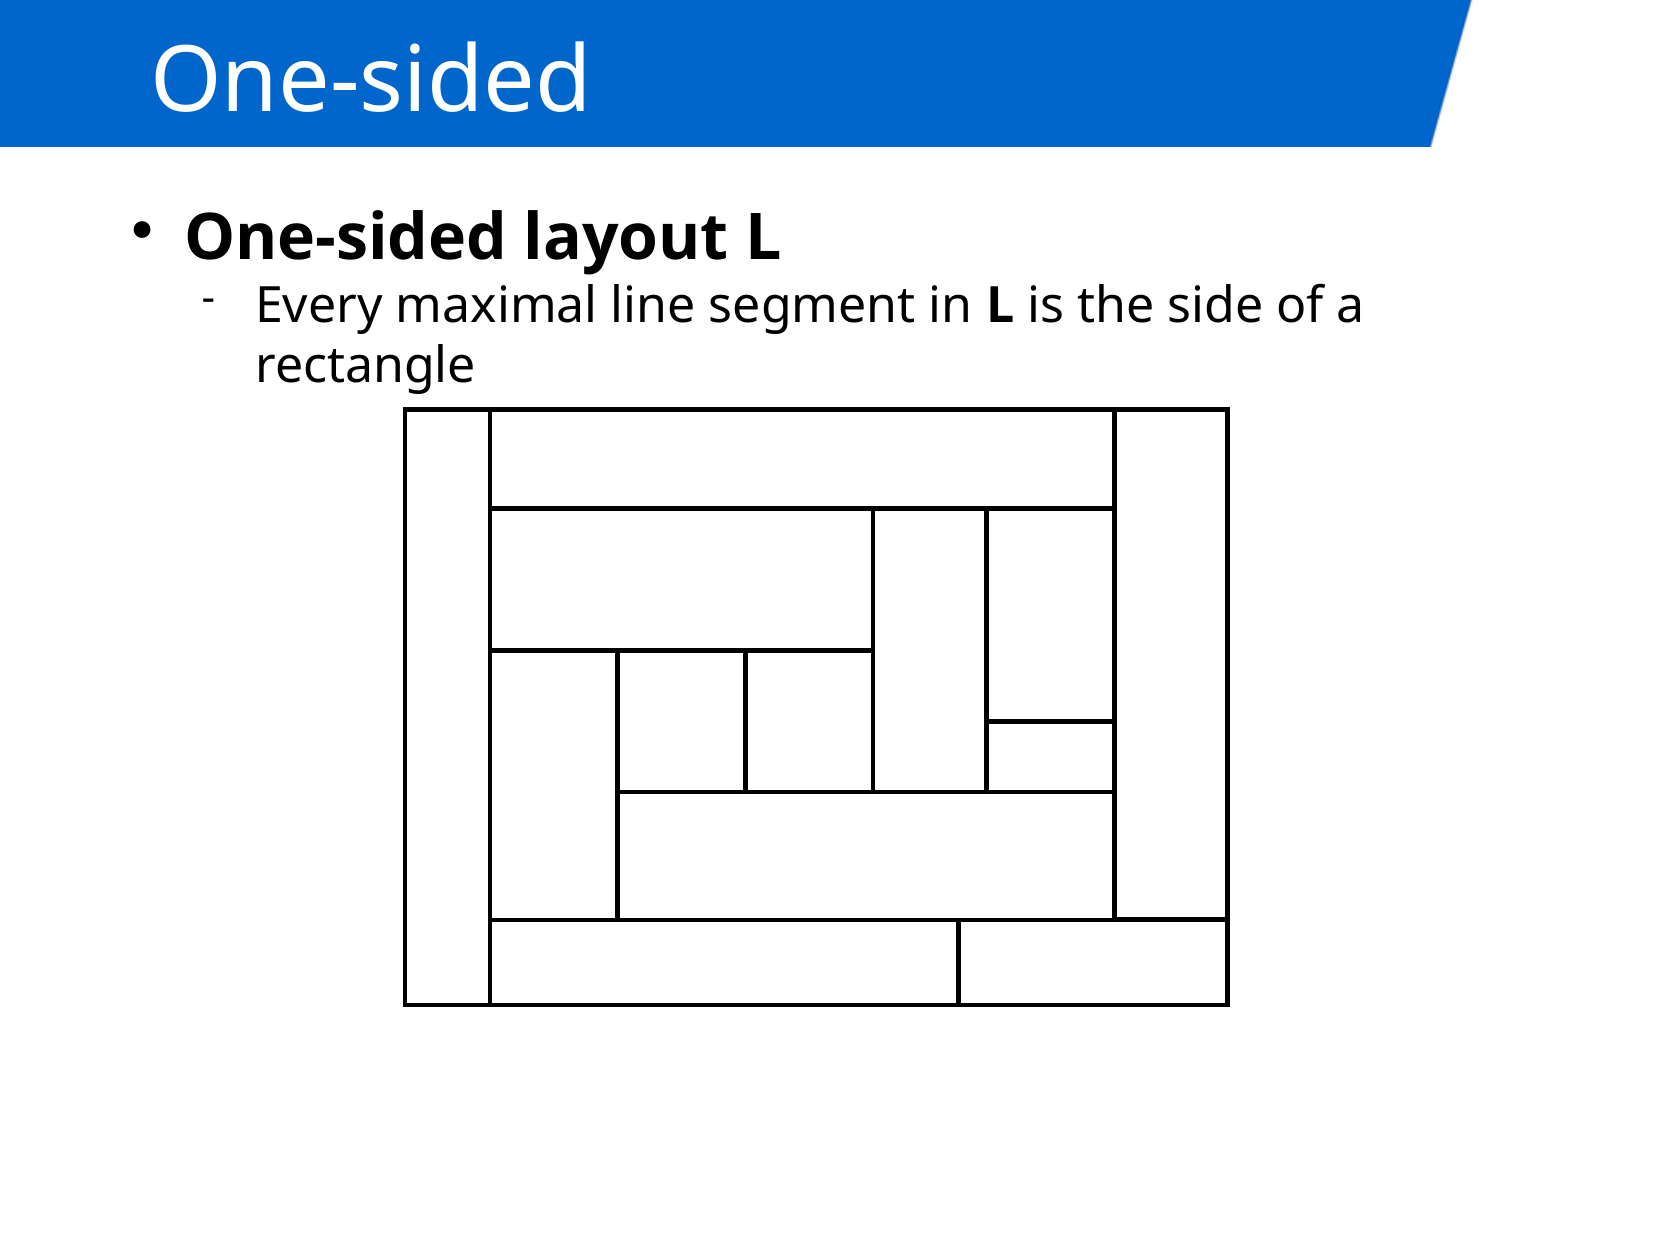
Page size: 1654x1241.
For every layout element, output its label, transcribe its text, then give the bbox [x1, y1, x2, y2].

text_box [490, 920, 958, 1005]
text_box [1114, 409, 1228, 919]
text_box [490, 651, 618, 920]
text_box One-sided layout L Every maximal line segment in L is the side of a rectangle [113, 194, 1540, 1117]
text_box [987, 722, 1114, 792]
text_box [958, 919, 1228, 1005]
text_box [618, 792, 1115, 920]
text_box [405, 409, 490, 1005]
text_box [873, 508, 987, 793]
text_box [490, 409, 1114, 508]
text_box One-sided [150, 14, 1456, 135]
text_box [986, 508, 1115, 722]
text_box [617, 650, 746, 793]
text_box [746, 651, 873, 793]
picture [0, 0, 1474, 147]
text_box [489, 508, 873, 651]
